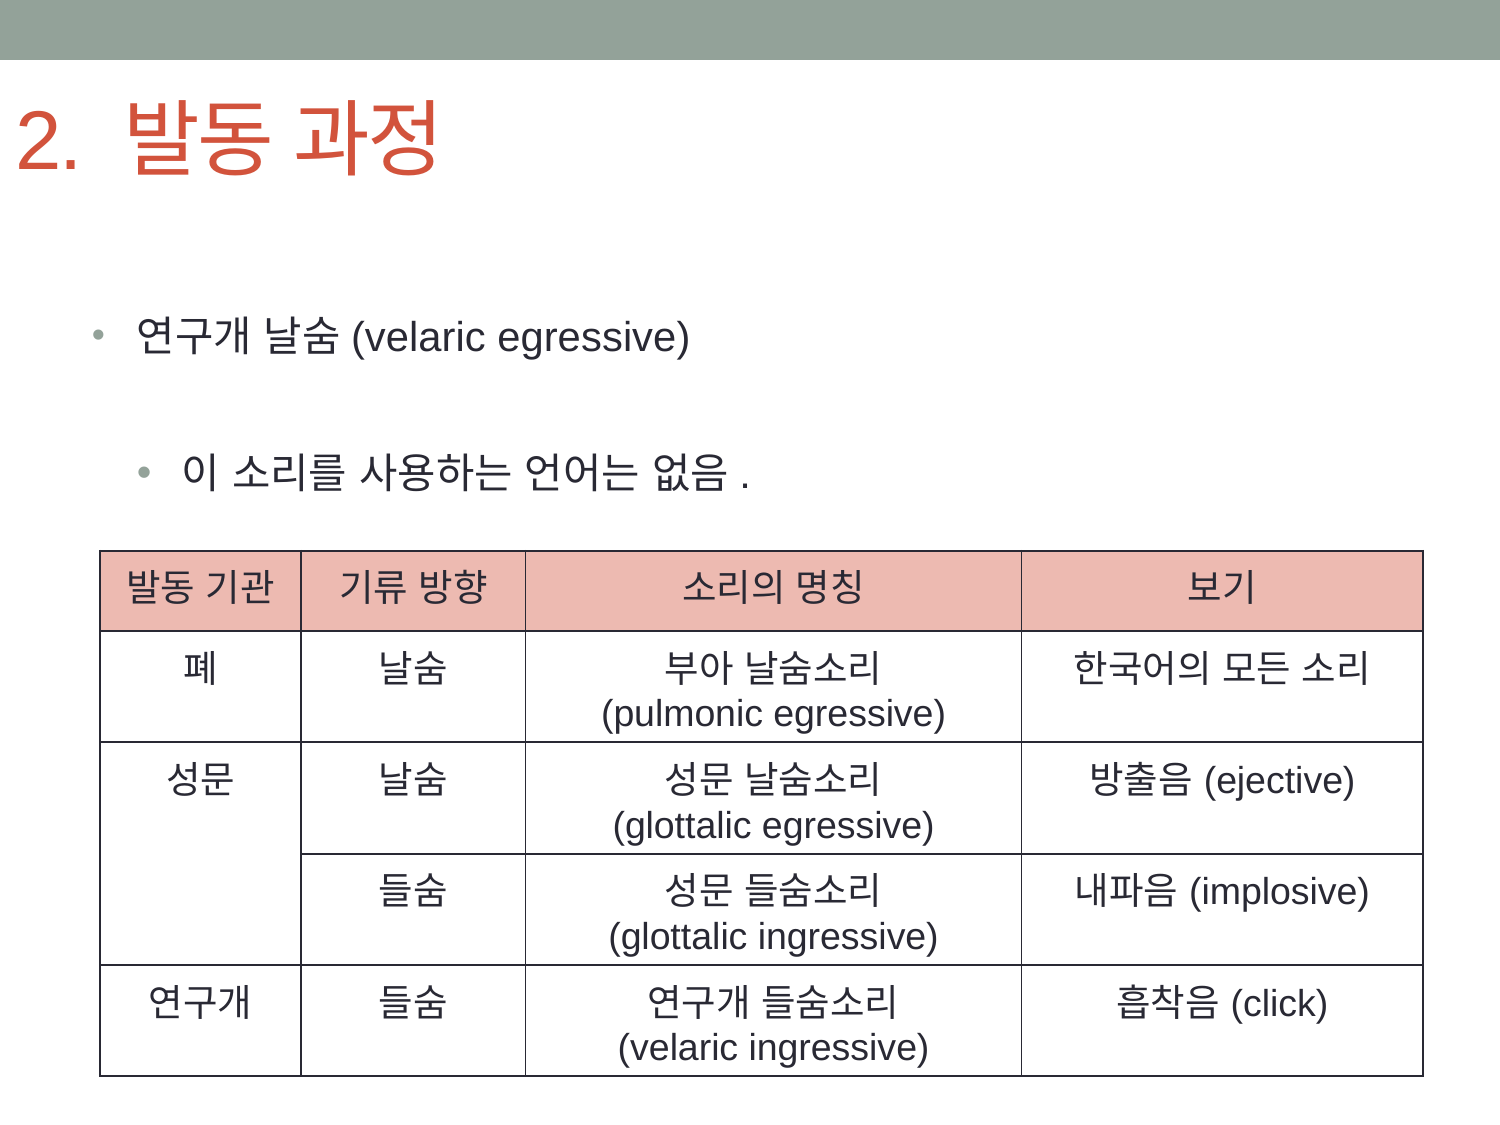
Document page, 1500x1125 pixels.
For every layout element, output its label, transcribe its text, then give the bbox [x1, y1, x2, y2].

table_cell 성문 들숨소리 (glottalic ingressive) [526, 855, 1021, 964]
table_cell 폐 [101, 632, 300, 741]
table_cell 흡착음(click) [1022, 966, 1422, 1075]
table_header 소리의 명칭 [526, 552, 1021, 630]
table_cell 방출음(ejective) [1022, 743, 1422, 853]
table_cell 들숨 [302, 855, 525, 964]
table_cell 연구개 [101, 966, 300, 1075]
table_cell 성문 [101, 743, 300, 964]
table_header 보기 [1022, 552, 1422, 630]
table_cell 들숨 [302, 966, 525, 1075]
title 2. 발동 과정 [0, 42, 1500, 231]
table_cell 부아 날숨소리 (pulmonic egressive) [526, 632, 1021, 741]
table_cell 날숨 [302, 632, 525, 741]
table_header 기류 방향 [302, 552, 525, 630]
table_header 발동 기관 [101, 552, 300, 630]
table_cell 내파음(implosive) [1022, 855, 1422, 964]
table_cell 성문 날숨소리 (glottalic egressive) [526, 743, 1021, 853]
table_cell 날숨 [302, 743, 525, 853]
table_cell 한국어의 모든 소리 [1022, 632, 1422, 741]
table_cell 연구개 들숨소리 (velaric ingressive) [526, 966, 1021, 1075]
list 연구개 날숨(velaric egressive) 이 소리를 사용하는 언어는 없음. [1, 243, 1500, 1125]
